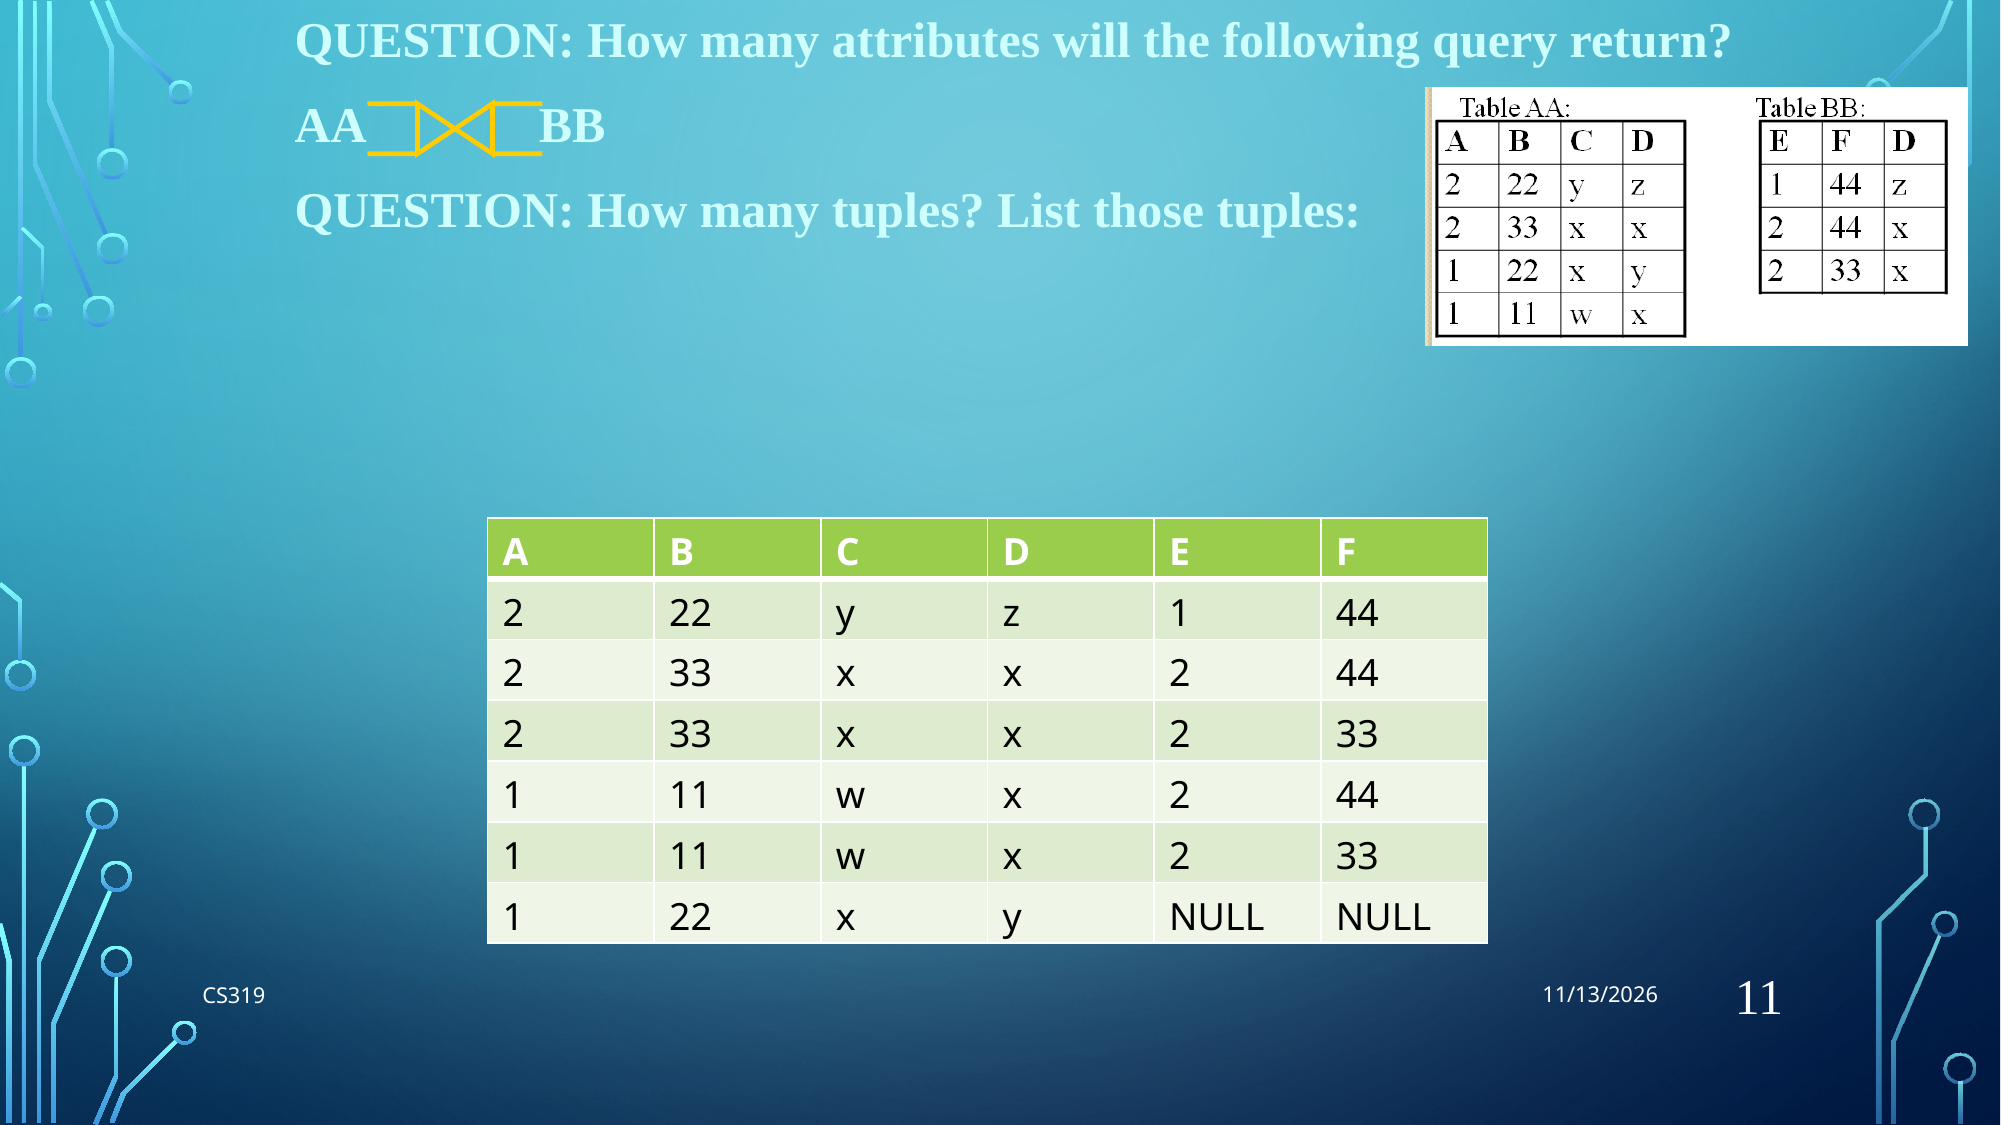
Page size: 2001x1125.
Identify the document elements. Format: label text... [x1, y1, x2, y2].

table_header C [822, 519, 987, 576]
table_cell 44 [1322, 762, 1487, 821]
table_cell y [822, 582, 987, 639]
table_cell x [822, 883, 987, 942]
table_cell NULL [1322, 883, 1487, 942]
table_cell y [988, 883, 1153, 942]
table_cell x [988, 823, 1153, 882]
footer CS319 [187, 965, 1211, 1025]
table_cell w [822, 823, 987, 882]
table_cell 33 [1322, 823, 1487, 882]
table_cell x [822, 701, 987, 760]
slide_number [1223, 965, 1644, 1025]
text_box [367, 103, 543, 154]
table_cell 33 [655, 640, 820, 699]
table_cell w [822, 762, 987, 821]
picture [1424, 87, 1968, 346]
table_cell x [988, 701, 1153, 760]
table_cell x [988, 762, 1153, 821]
table_cell x [988, 640, 1153, 699]
table_header F [1322, 519, 1487, 576]
table_cell 22 [655, 883, 820, 942]
table_cell 22 [655, 582, 820, 639]
table_cell 33 [1322, 701, 1487, 760]
table_cell 2 [488, 640, 653, 699]
table_cell 11 [655, 762, 820, 821]
table_cell 11 [655, 823, 820, 882]
table_cell 1 [488, 823, 653, 882]
table_cell 1 [488, 883, 653, 942]
table_cell 1 [1155, 582, 1320, 639]
table_header A [488, 519, 653, 576]
slide_number 11 [1644, 965, 1813, 1025]
table_header D [988, 519, 1153, 576]
table_cell 2 [1155, 640, 1320, 699]
table_cell 2 [1155, 701, 1320, 760]
table_cell 2 [488, 582, 653, 639]
table_cell 2 [1155, 762, 1320, 821]
table_cell 1 [488, 762, 653, 821]
table_cell x [822, 640, 987, 699]
text_box QUESTION: How many attributes will the following query return? AA BB QUESTION: How many tuples? List those tuples: [279, 0, 1750, 245]
table_cell 2 [1155, 823, 1320, 882]
table_cell 33 [655, 701, 820, 760]
table_header B [655, 519, 820, 576]
table_header E [1155, 519, 1320, 576]
table_cell 2 [488, 701, 653, 760]
table_cell NULL [1155, 883, 1320, 942]
table_cell 44 [1322, 640, 1487, 699]
table_cell z [988, 582, 1153, 639]
table_cell 44 [1322, 582, 1487, 639]
